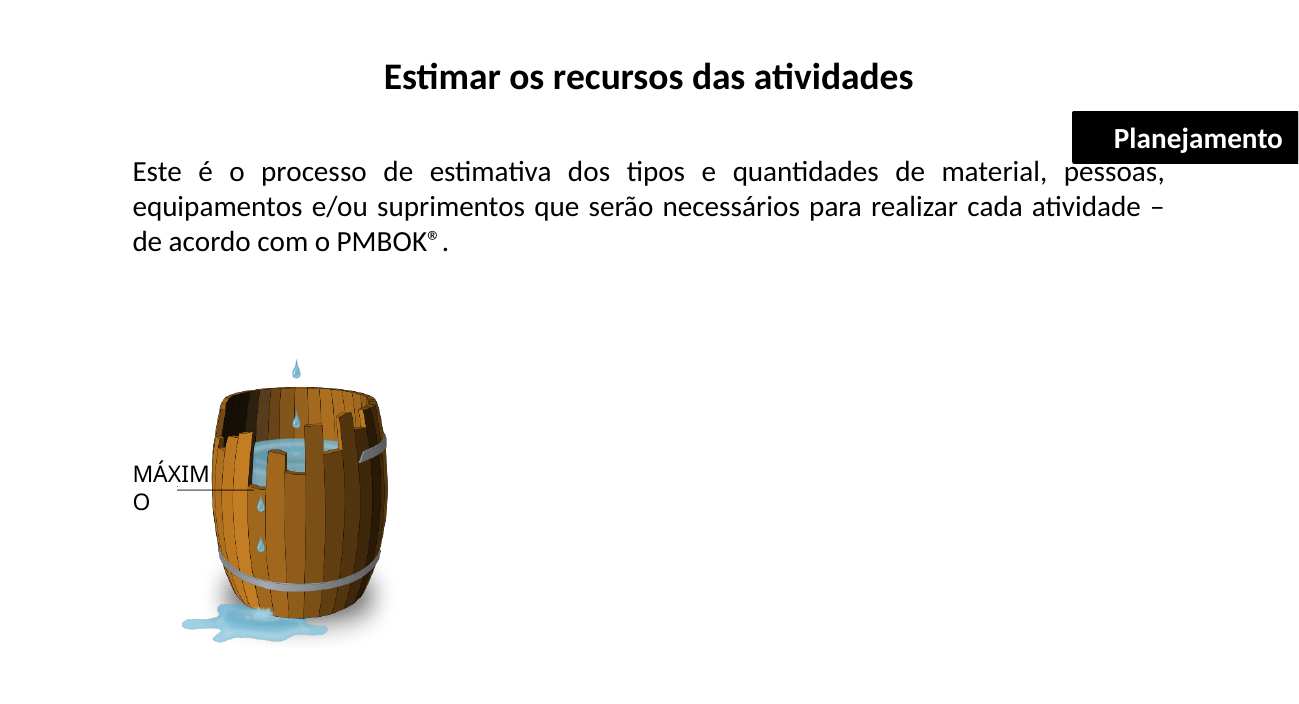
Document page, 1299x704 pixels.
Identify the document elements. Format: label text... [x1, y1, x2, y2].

text_box Este é o processo de estimativa dos tipos e quantidades de material, pessoas, equipamentos e/ou suprimentos que serão necessários para realizar cada atividade – de acordo com o PMBOK®. [117, 145, 1181, 267]
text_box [117, 351, 412, 648]
text_box Planejamento [1074, 112, 1299, 162]
text_box Estimar os recursos das atividades [0, 44, 1299, 106]
